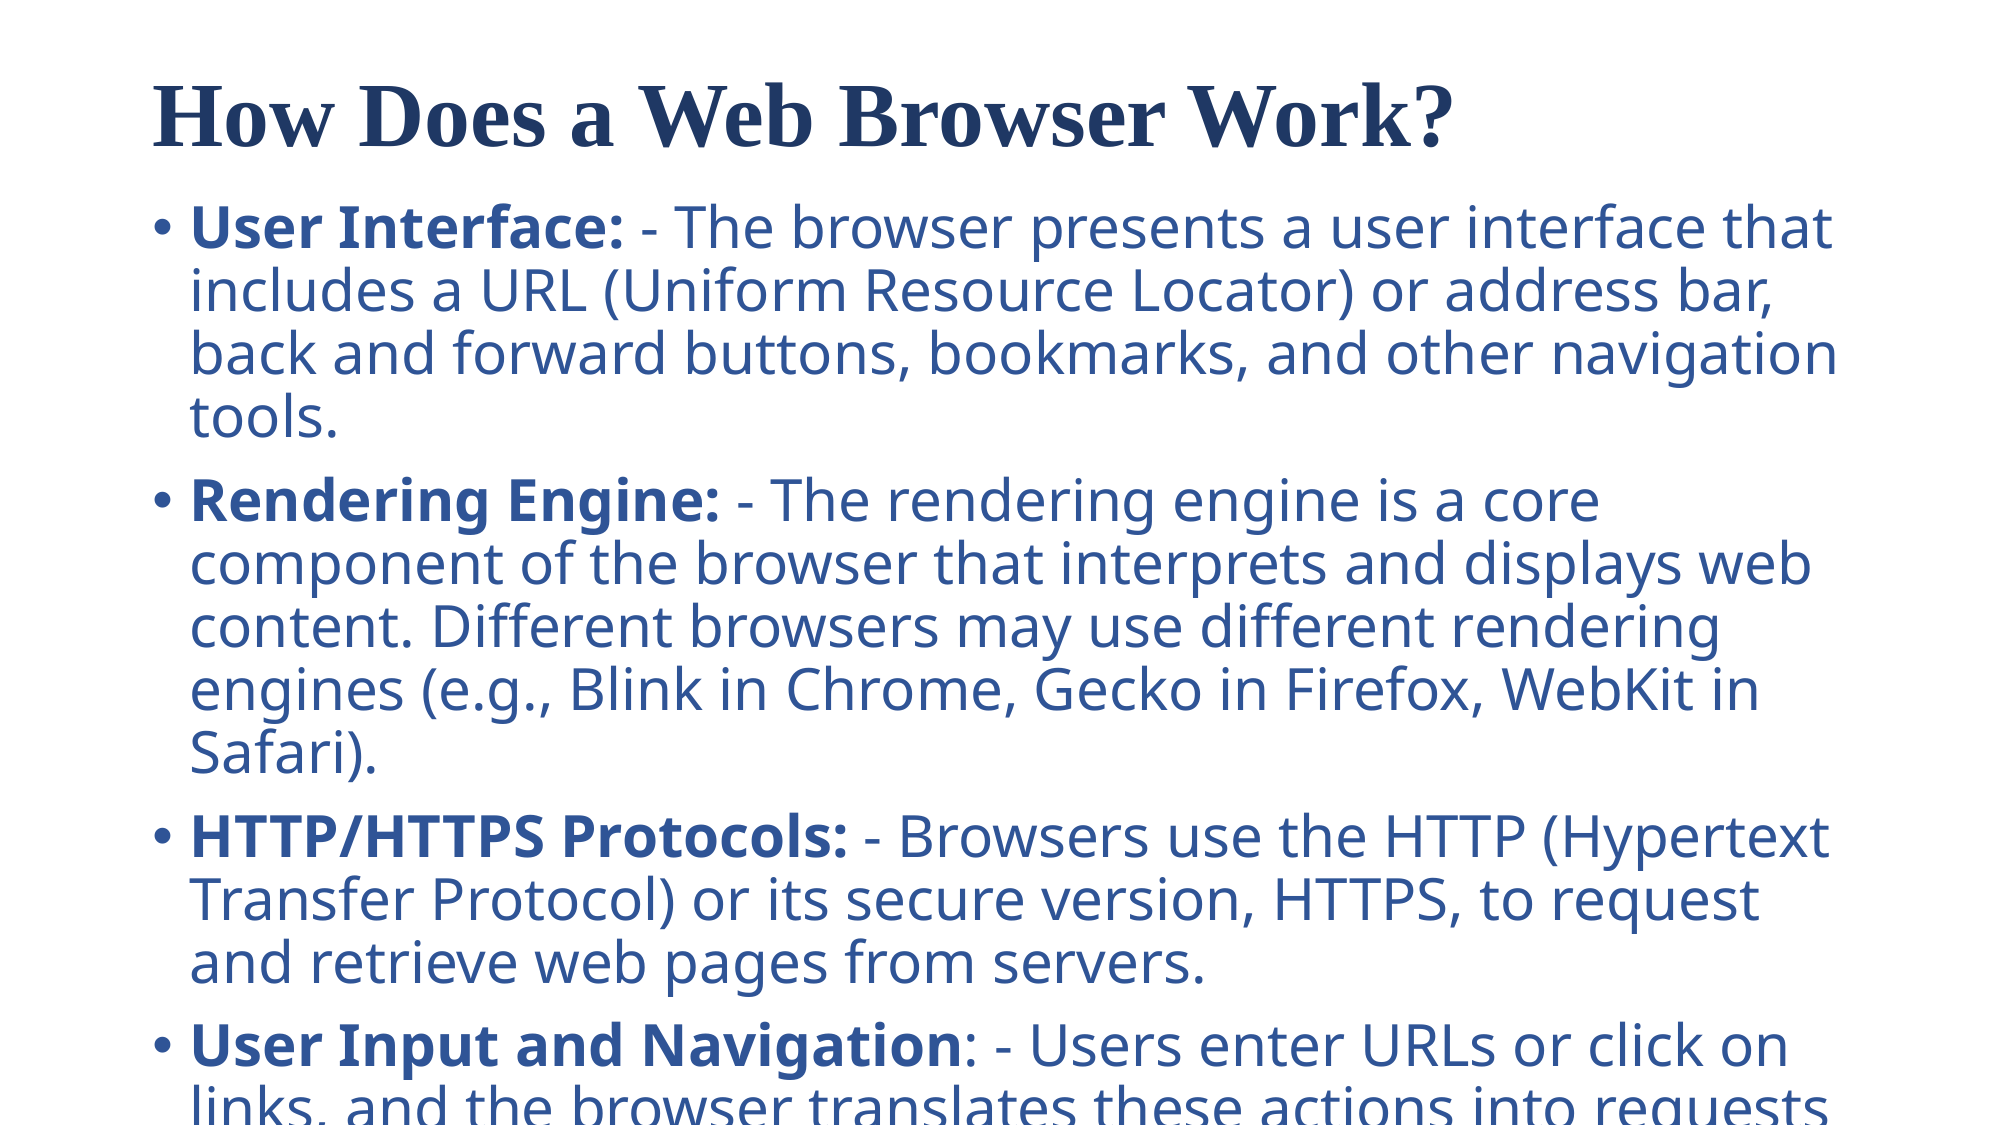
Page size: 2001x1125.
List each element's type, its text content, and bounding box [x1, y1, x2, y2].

list User Interface: - The browser presents a user interface that includes a URL (Uniform Resource Locator) or address bar, back and forward buttons, bookmarks, and other navigation tools. Rendering Engine: - The rendering engine is a core component of the browser that interprets and displays web content. Different browsers may use different rendering engines (e.g., Blink in Chrome, Gecko in Firefox, WebKit in Safari). HTTP/HTTPS Protocols: - Browsers use the HTTP (Hypertext Transfer Protocol) or its secure version, HTTPS, to request and retrieve web pages from servers. User Input and Navigation: - Users enter URLs or click on links, and the browser translates these actions into requests for specific web pages. [137, 191, 1863, 1096]
title How Does a Web Browser Work? [137, 59, 1863, 169]
